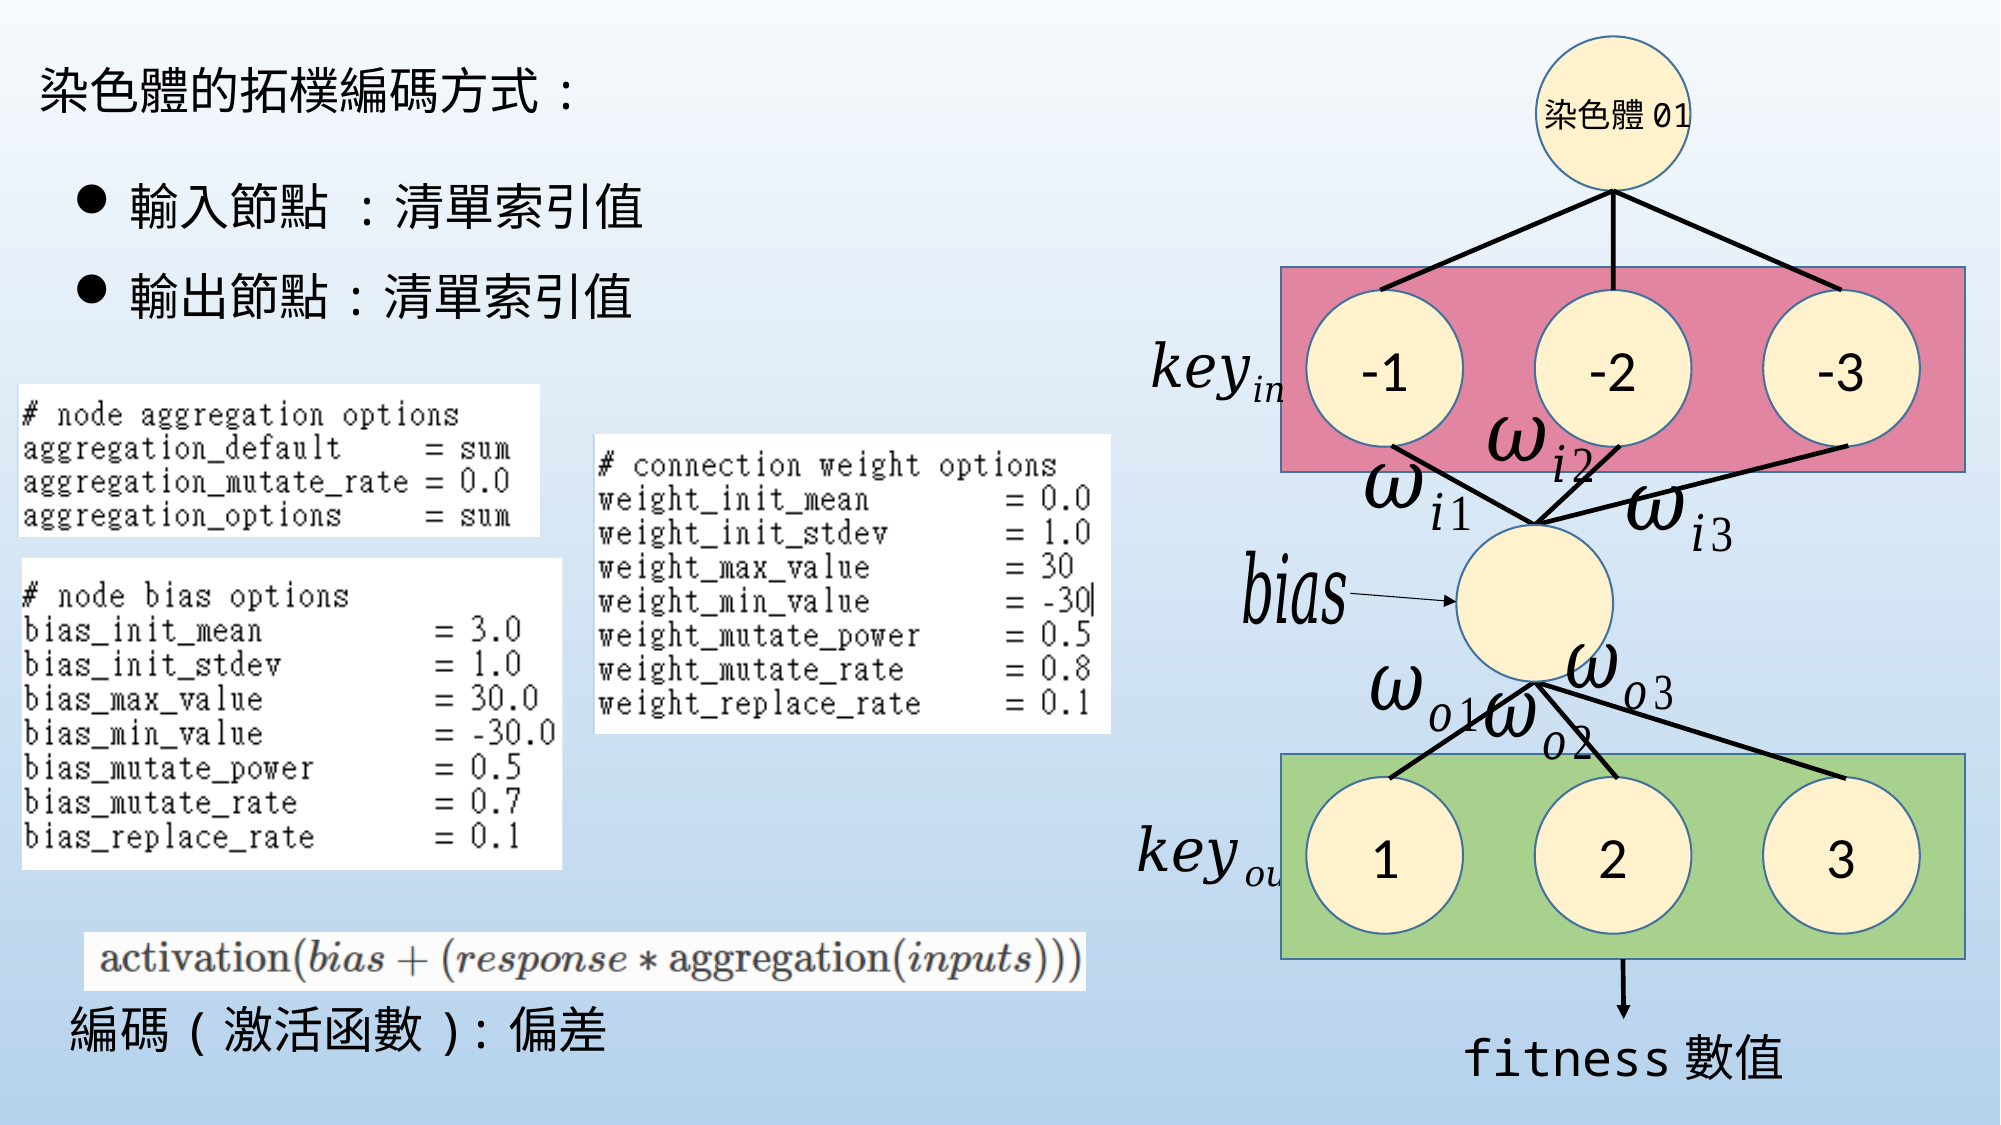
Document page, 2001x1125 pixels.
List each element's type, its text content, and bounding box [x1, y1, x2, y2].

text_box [1136, 753, 1965, 960]
picture [17, 384, 540, 538]
picture [84, 932, 1086, 991]
text_box fitness數值 [1402, 1018, 1846, 1094]
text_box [1536, 36, 1701, 190]
text_box 染色體的拓樸編碼方式: [24, 22, 1000, 128]
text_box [1380, 190, 1613, 290]
text_box [1455, 525, 1615, 681]
picture [21, 558, 563, 870]
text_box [1150, 266, 1966, 473]
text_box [1534, 681, 1847, 779]
picture [593, 434, 1111, 734]
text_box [1534, 445, 1849, 525]
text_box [1613, 190, 1842, 290]
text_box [1389, 681, 1534, 779]
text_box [1350, 593, 1457, 602]
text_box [1391, 445, 1534, 525]
